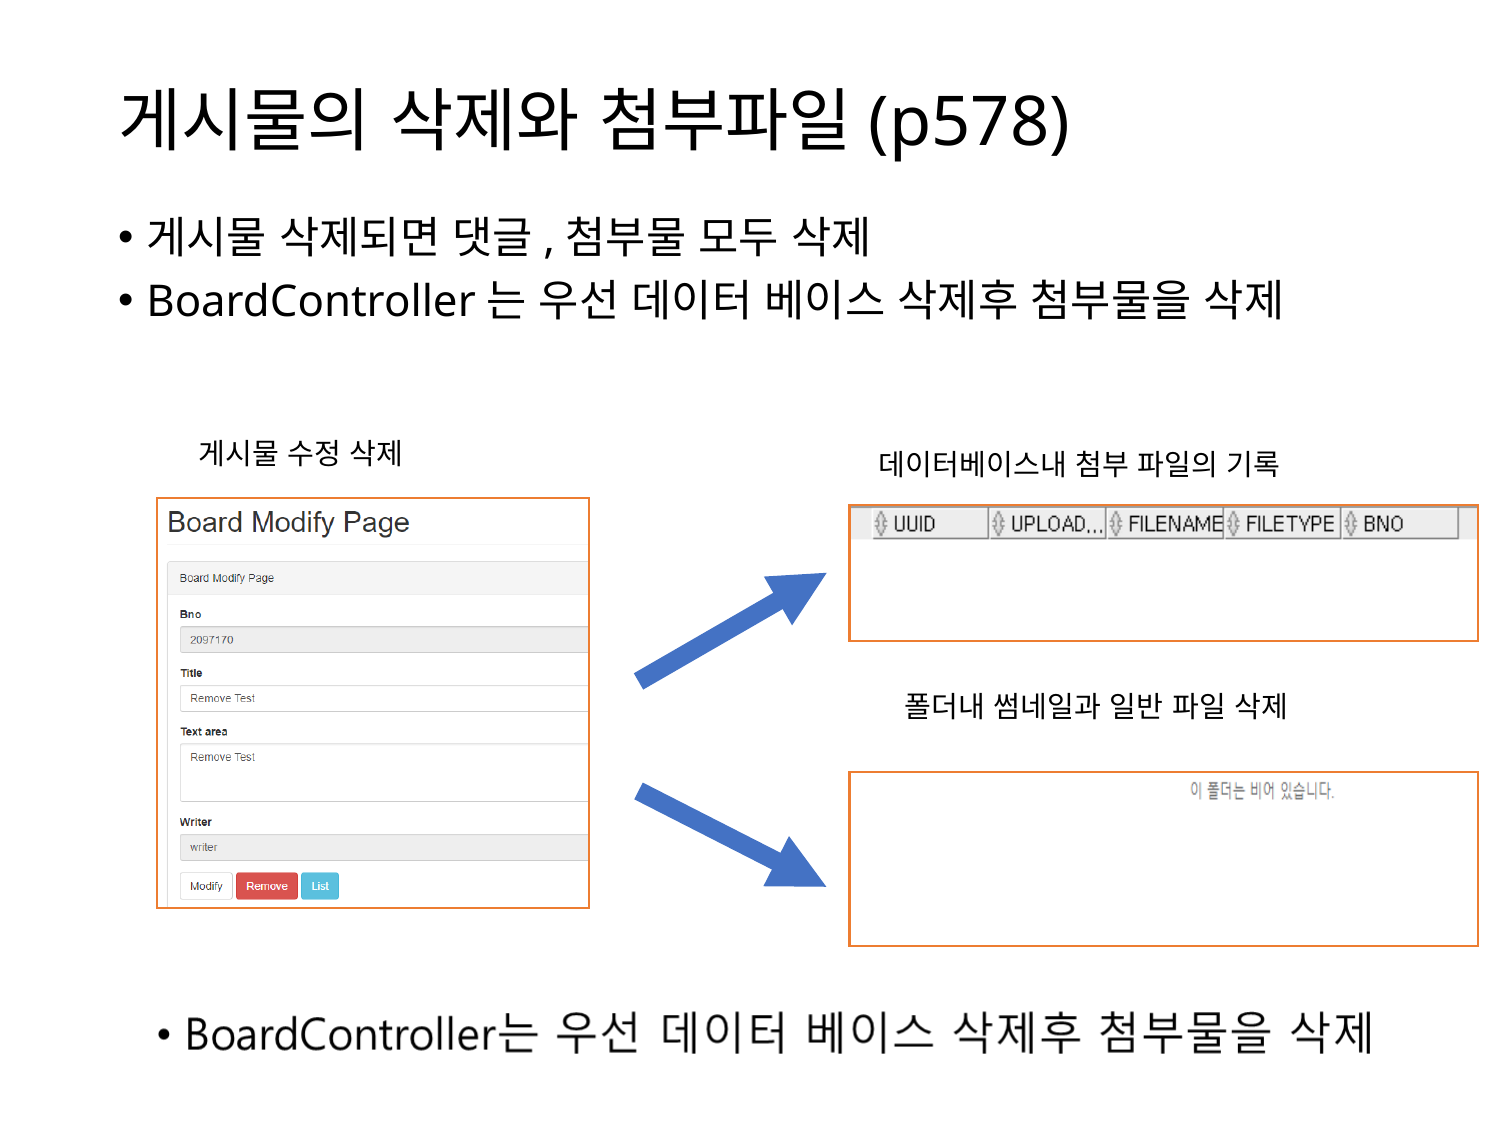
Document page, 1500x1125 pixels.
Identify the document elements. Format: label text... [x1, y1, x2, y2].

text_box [638, 790, 827, 887]
text_box 폴더내 썸네일과 일반 파일 삭제 [889, 681, 1408, 732]
picture [130, 992, 1403, 1087]
picture [850, 505, 1478, 640]
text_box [638, 572, 827, 682]
text_box 데이터베이스내 첨부 파일의 기록 [863, 439, 1382, 489]
picture [158, 499, 588, 907]
text_box 게시물 수정 삭제 [183, 428, 594, 478]
title 게시물의 삭제와 첨부파일(p578) [103, 59, 1397, 188]
picture [850, 773, 1478, 946]
list 게시물 삭제되면 댓글,첨부물 모두 삭제 BoardController는 우선 데이터 베이스 삭제후 첨부물을 삭제 [103, 208, 1397, 1014]
